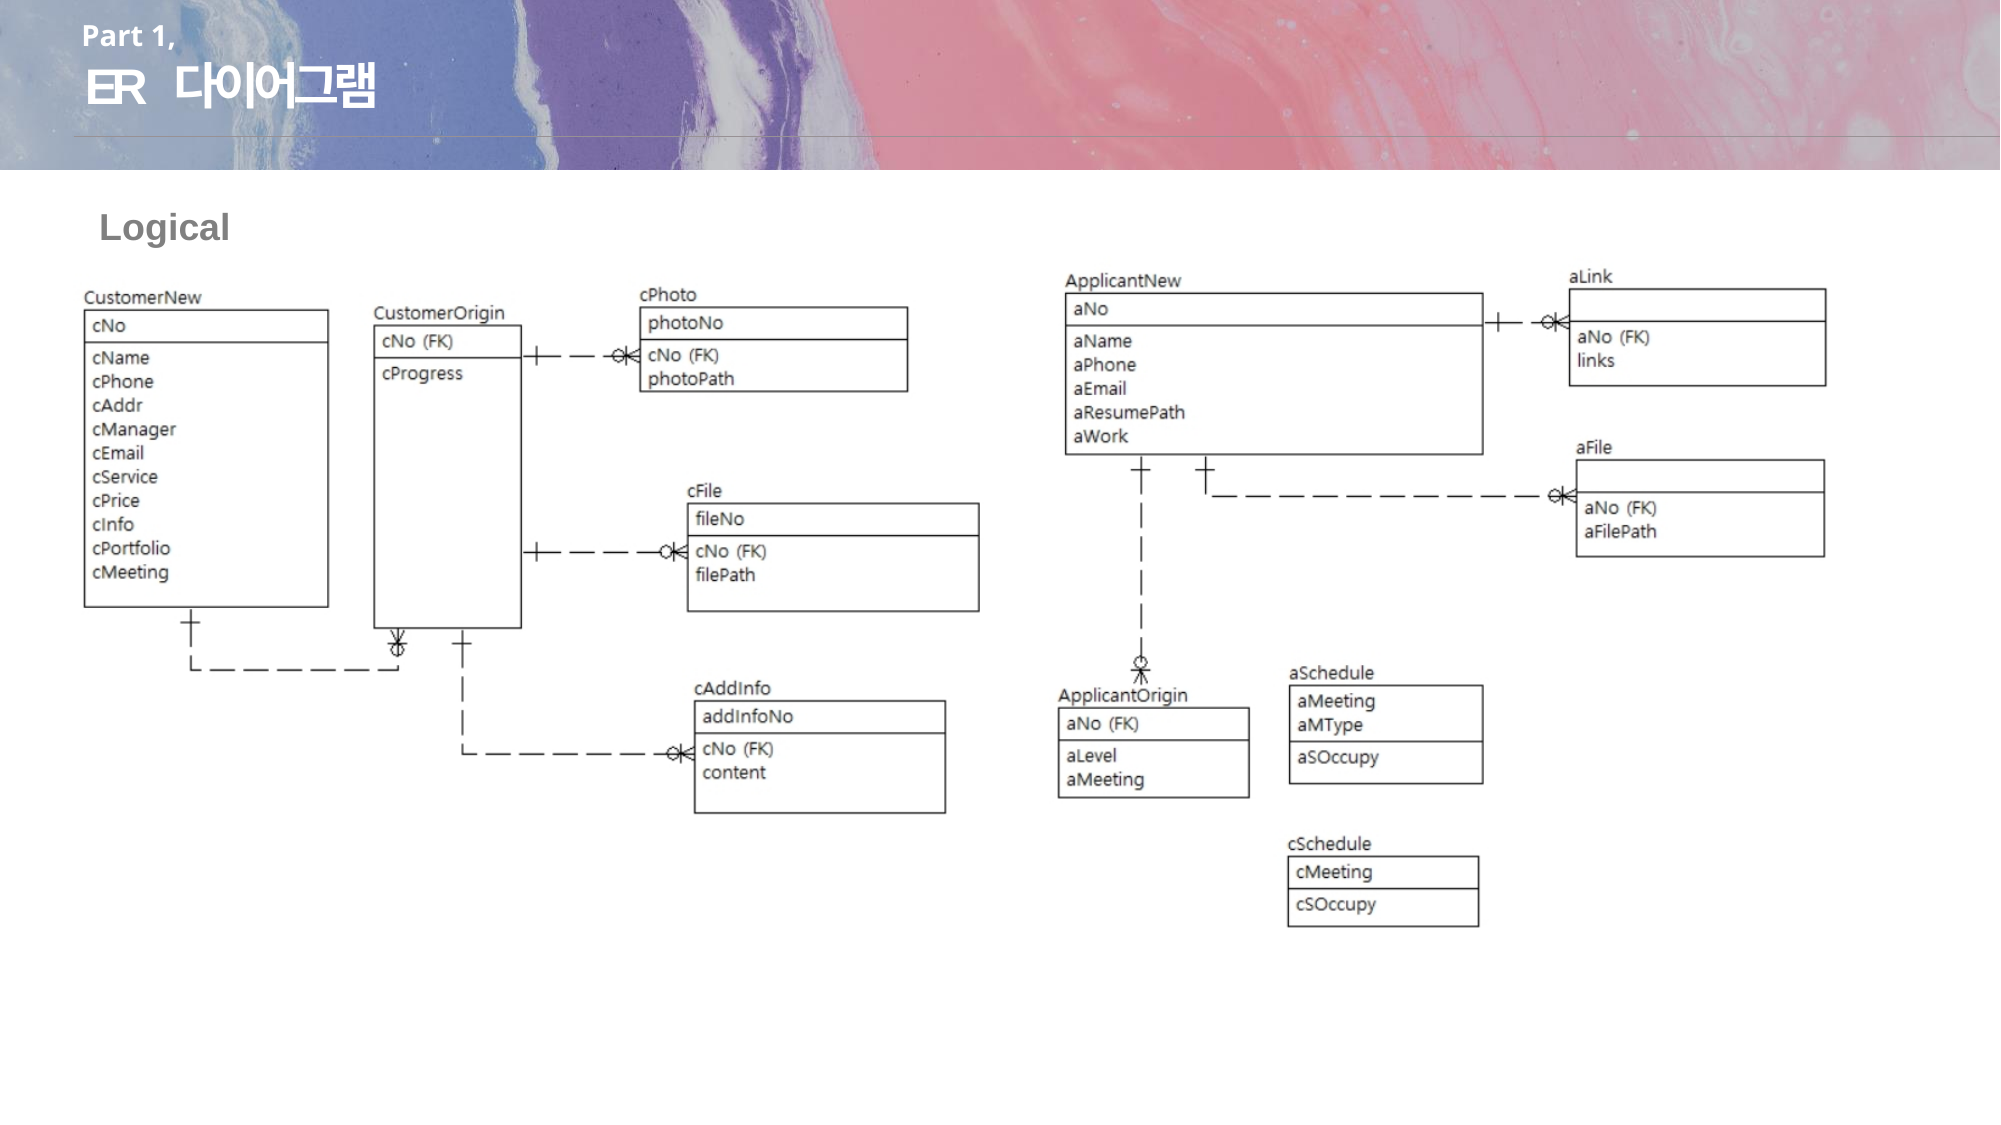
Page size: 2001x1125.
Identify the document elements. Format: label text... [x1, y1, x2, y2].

picture [73, 256, 1850, 942]
text_box Logical [84, 195, 246, 256]
picture [0, 0, 2000, 170]
